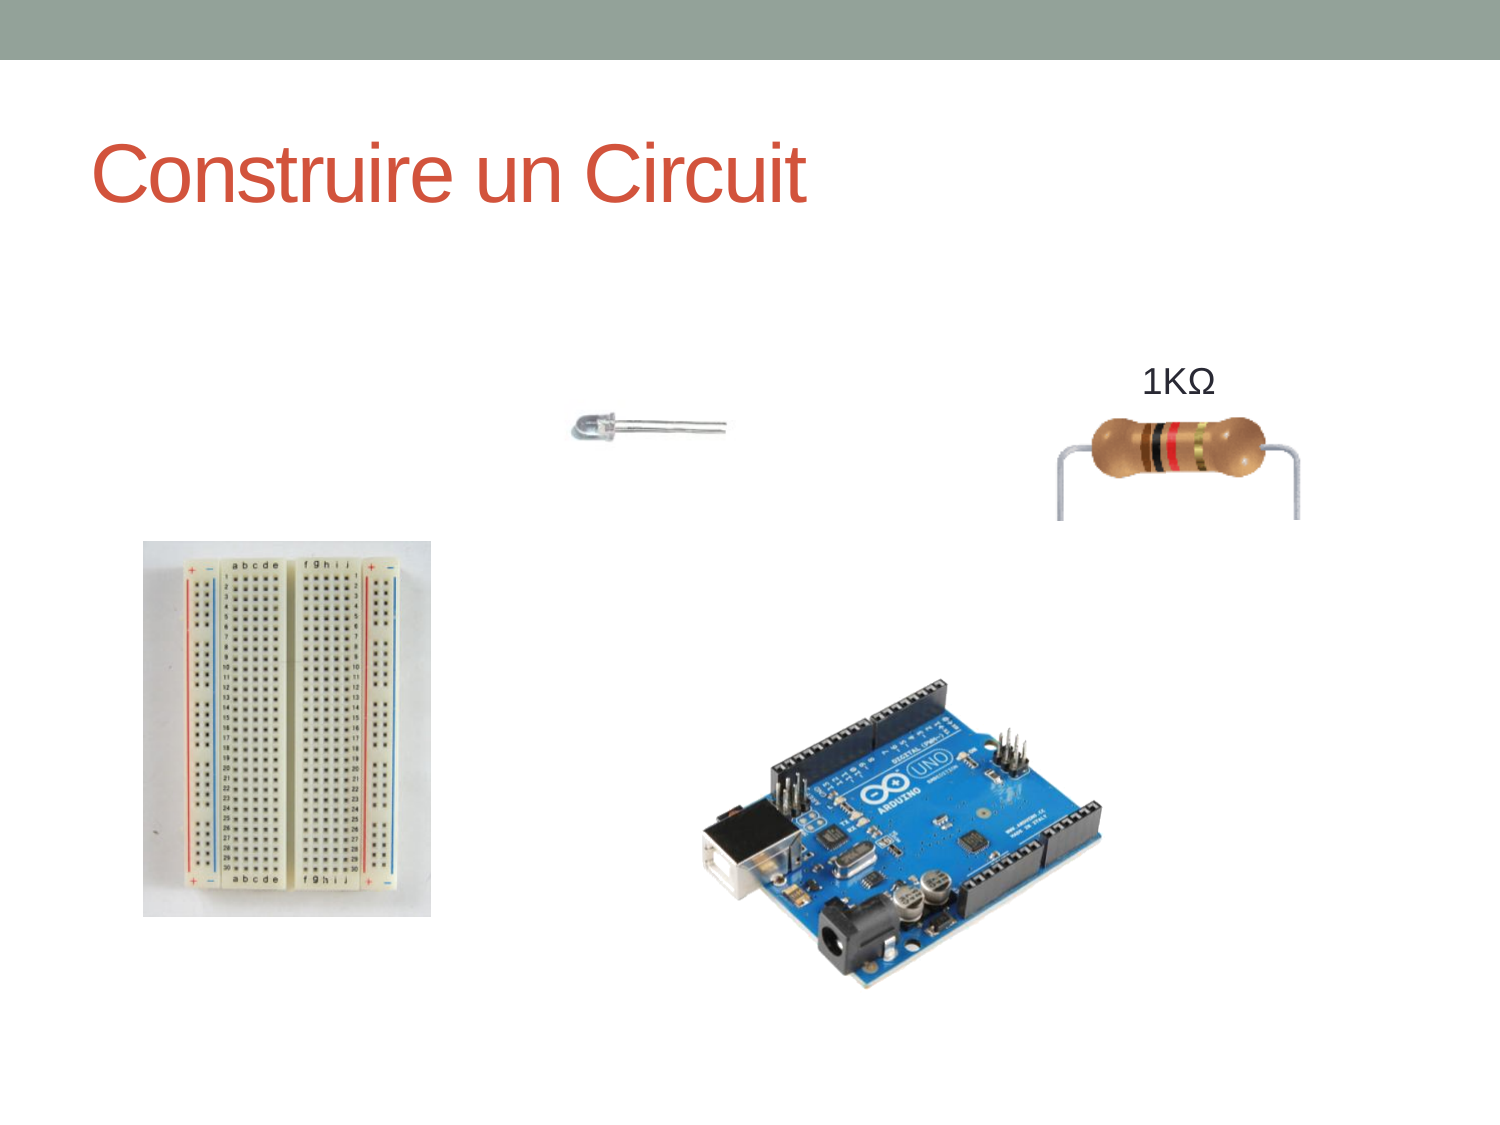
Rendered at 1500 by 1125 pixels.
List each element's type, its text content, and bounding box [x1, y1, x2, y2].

title Construire un Circuit [75, 87, 1425, 250]
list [143, 541, 432, 918]
text_box 1KΩ [1127, 349, 1232, 381]
picture [525, 379, 776, 487]
picture [1045, 382, 1313, 522]
picture [680, 656, 1127, 1000]
